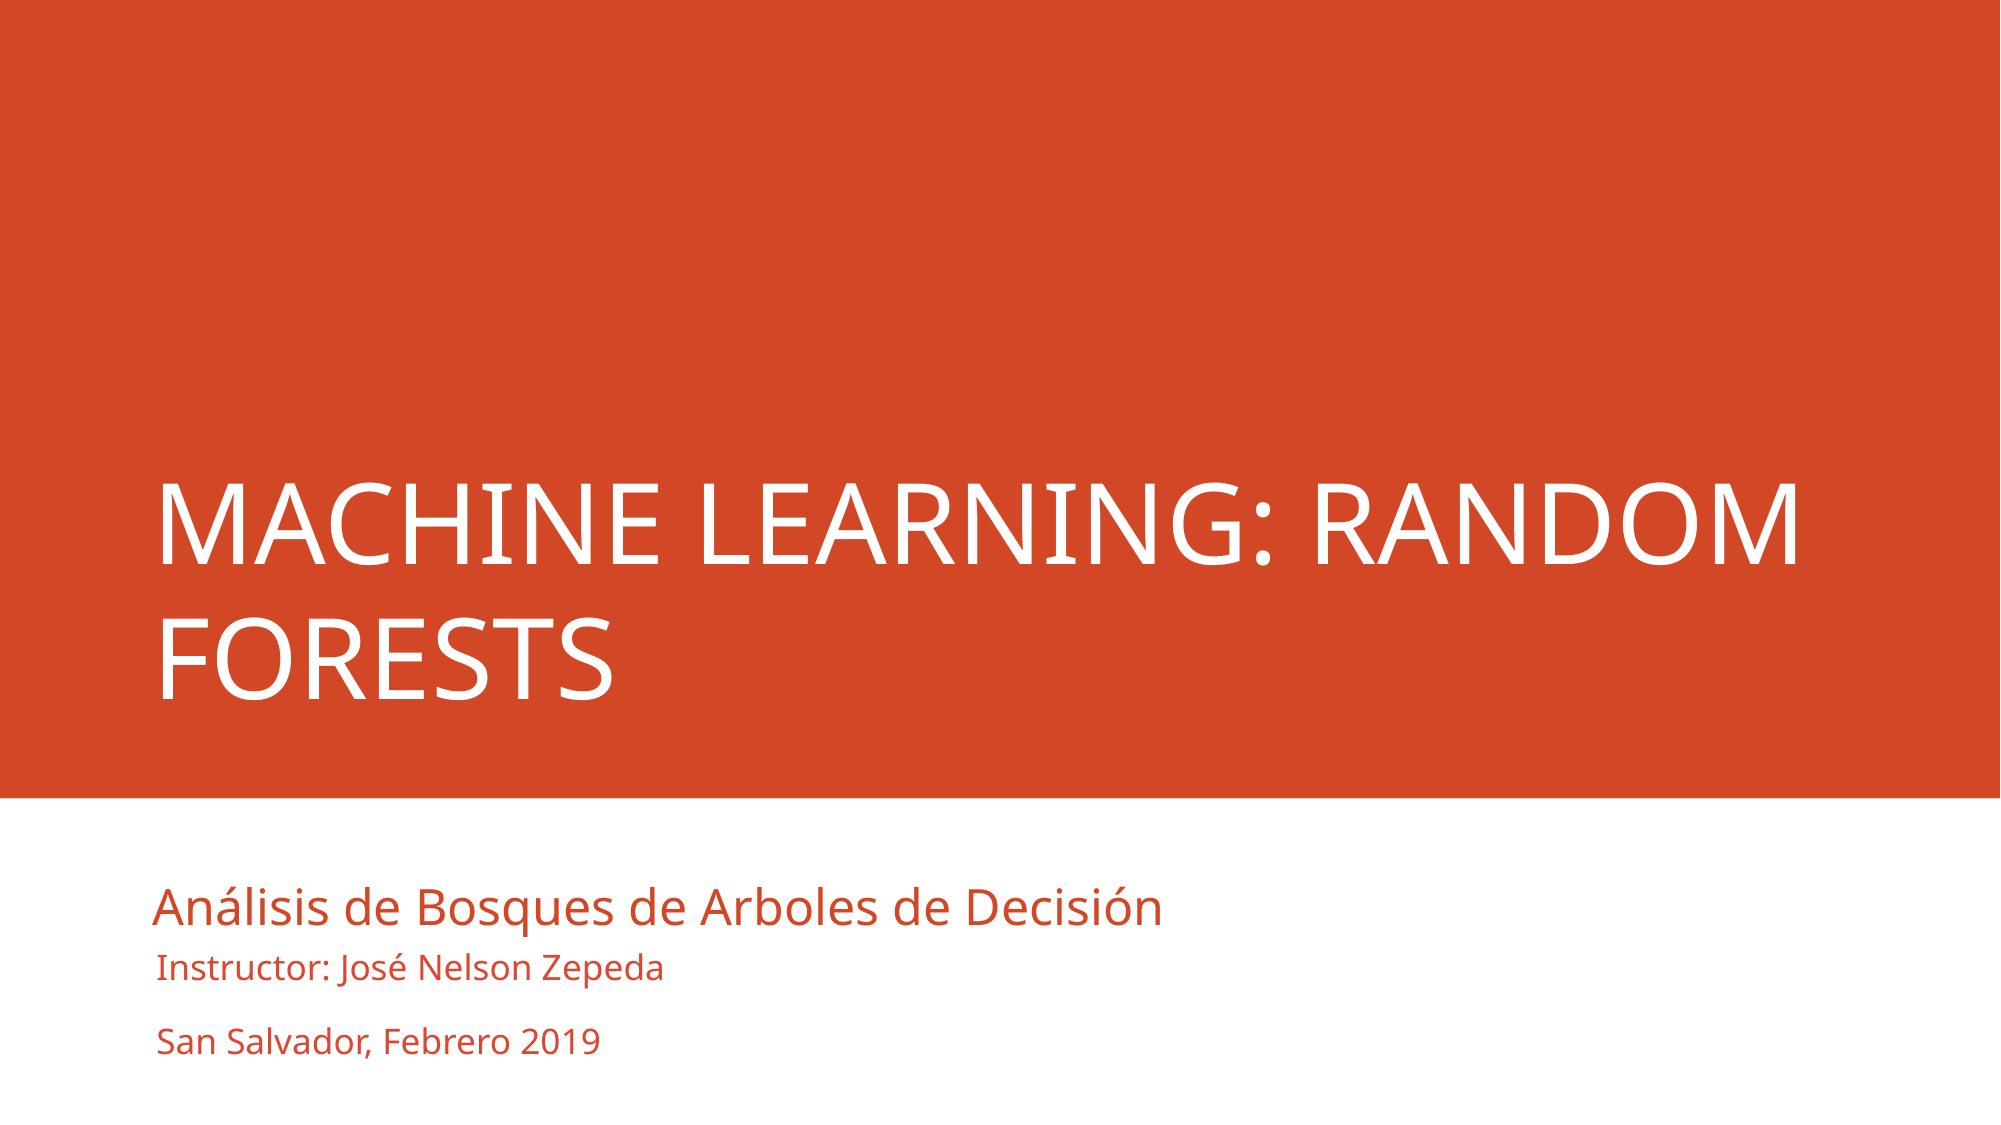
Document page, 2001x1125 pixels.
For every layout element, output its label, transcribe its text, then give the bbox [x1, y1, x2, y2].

title Machine learning: Random forests [137, 338, 1863, 730]
text_box Instructor: José Nelson Zepeda San Salvador, Febrero 2019 [141, 916, 1562, 1070]
subtitle Análisis de Bosques de Arboles de Decisión [137, 838, 1454, 1025]
